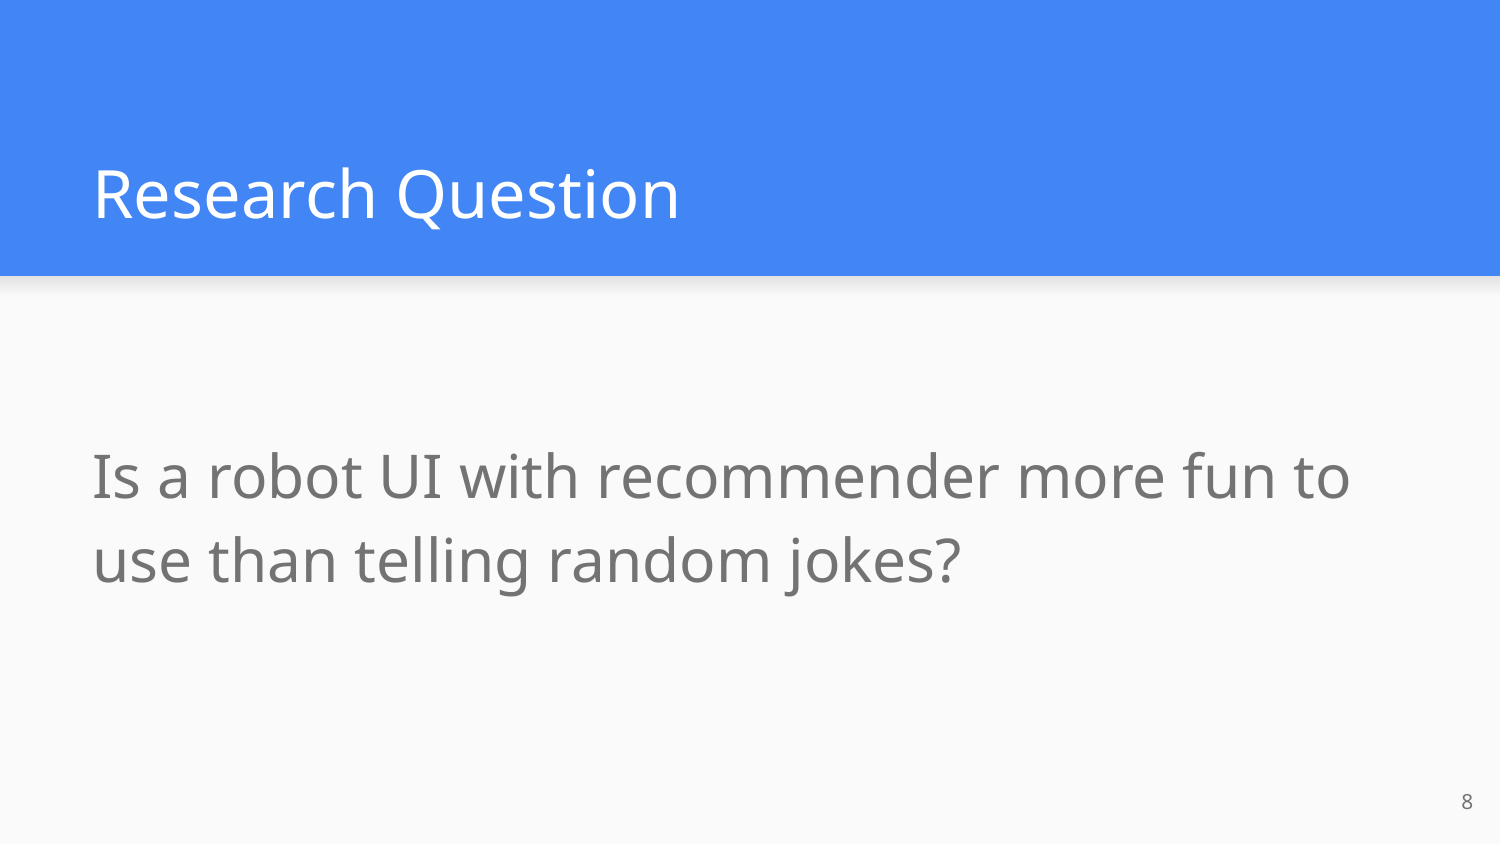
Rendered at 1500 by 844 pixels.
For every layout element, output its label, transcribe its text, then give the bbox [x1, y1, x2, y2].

title Research Question [77, 121, 1427, 248]
slide_number ‹#› [1398, 770, 1489, 835]
list Is a robot UI with recommender more fun to use than telling random jokes? [77, 314, 1427, 760]
